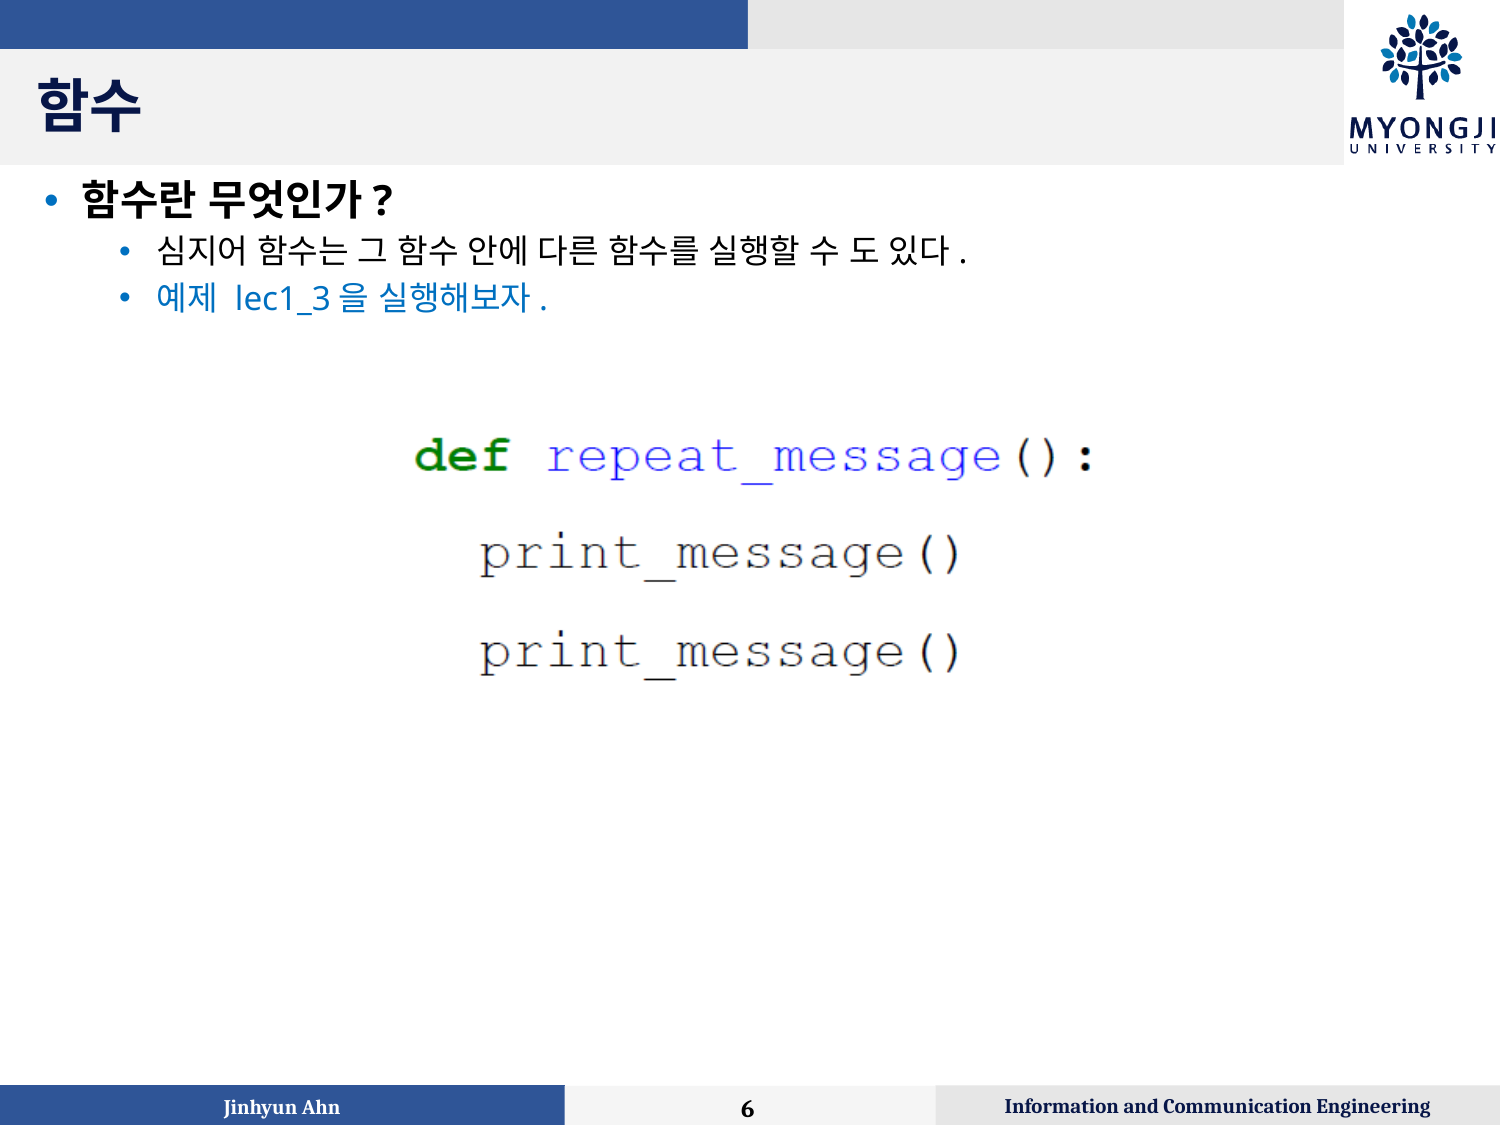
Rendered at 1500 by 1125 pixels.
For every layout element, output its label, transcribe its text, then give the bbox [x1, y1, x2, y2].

list 함수란 무엇인가? 심지어 함수는 그 함수 안에 다른 함수를 실행할 수 도 있다. 예제 lec1_3을 실행해보자. [29, 172, 1468, 1014]
picture [1344, 0, 1500, 52]
title 함수 [21, 52, 1500, 165]
slide_number 6 [579, 1089, 917, 1125]
picture [408, 395, 1151, 729]
text_box Jinhyun Ahn [0, 1086, 565, 1125]
